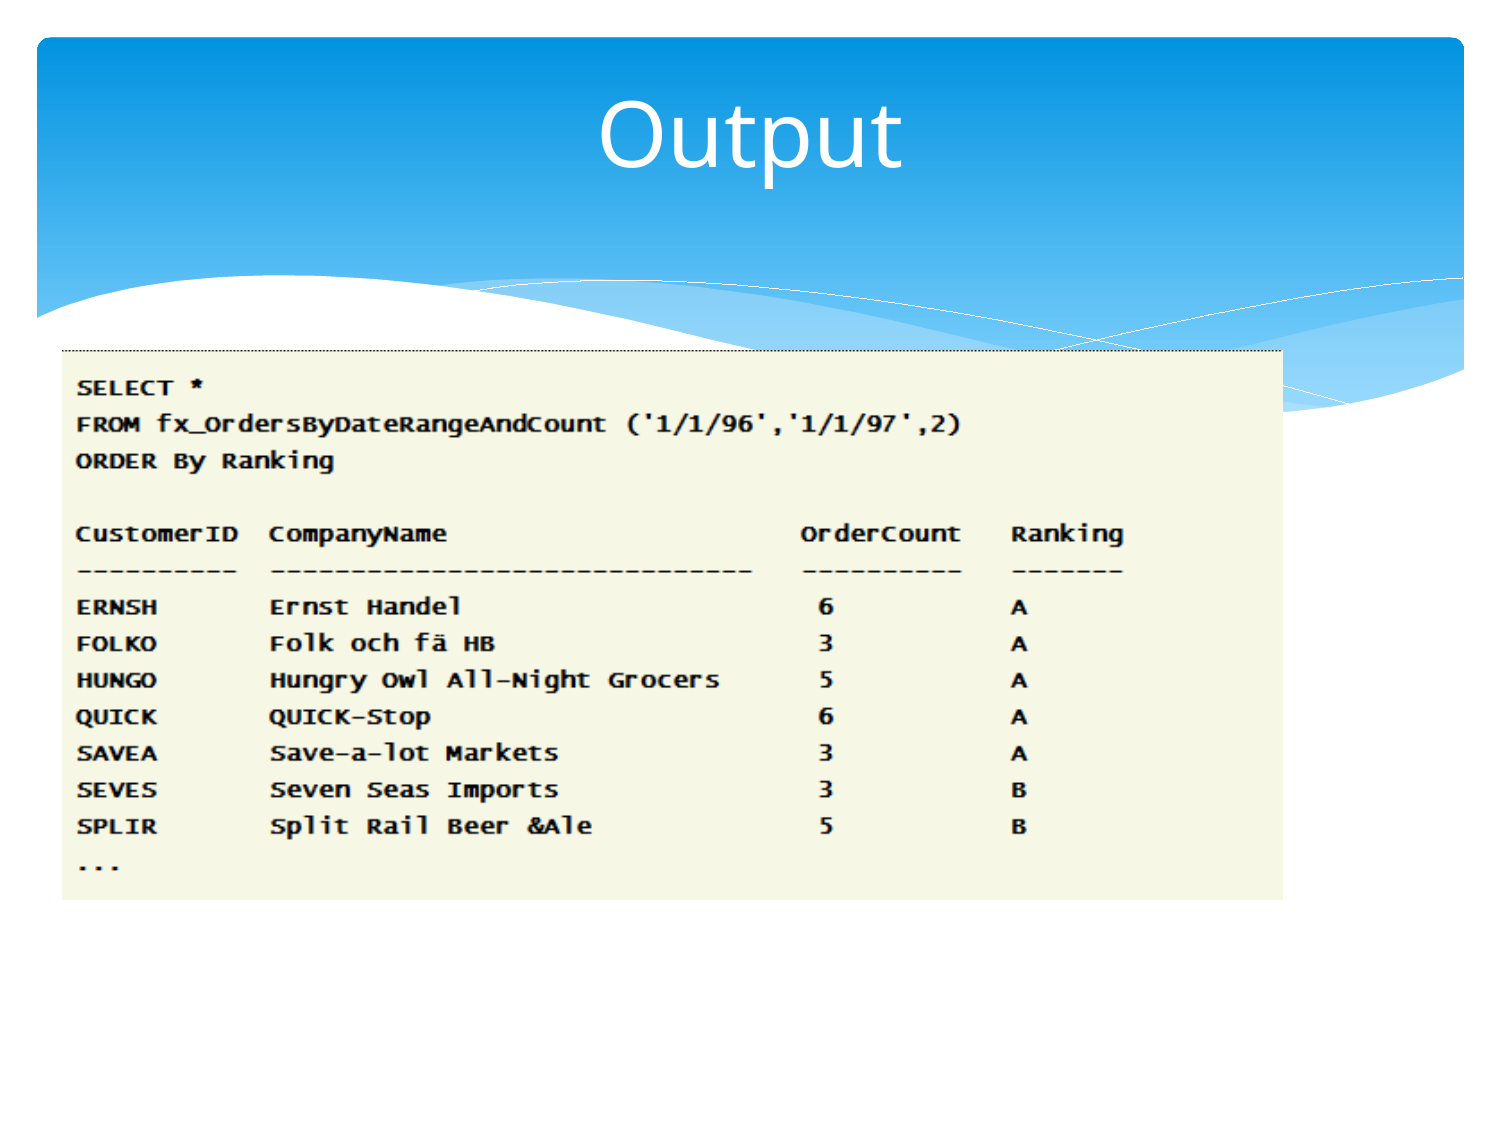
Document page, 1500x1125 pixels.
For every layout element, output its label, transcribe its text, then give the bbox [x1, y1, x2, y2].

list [62, 350, 1284, 901]
title Output [75, 37, 1425, 225]
